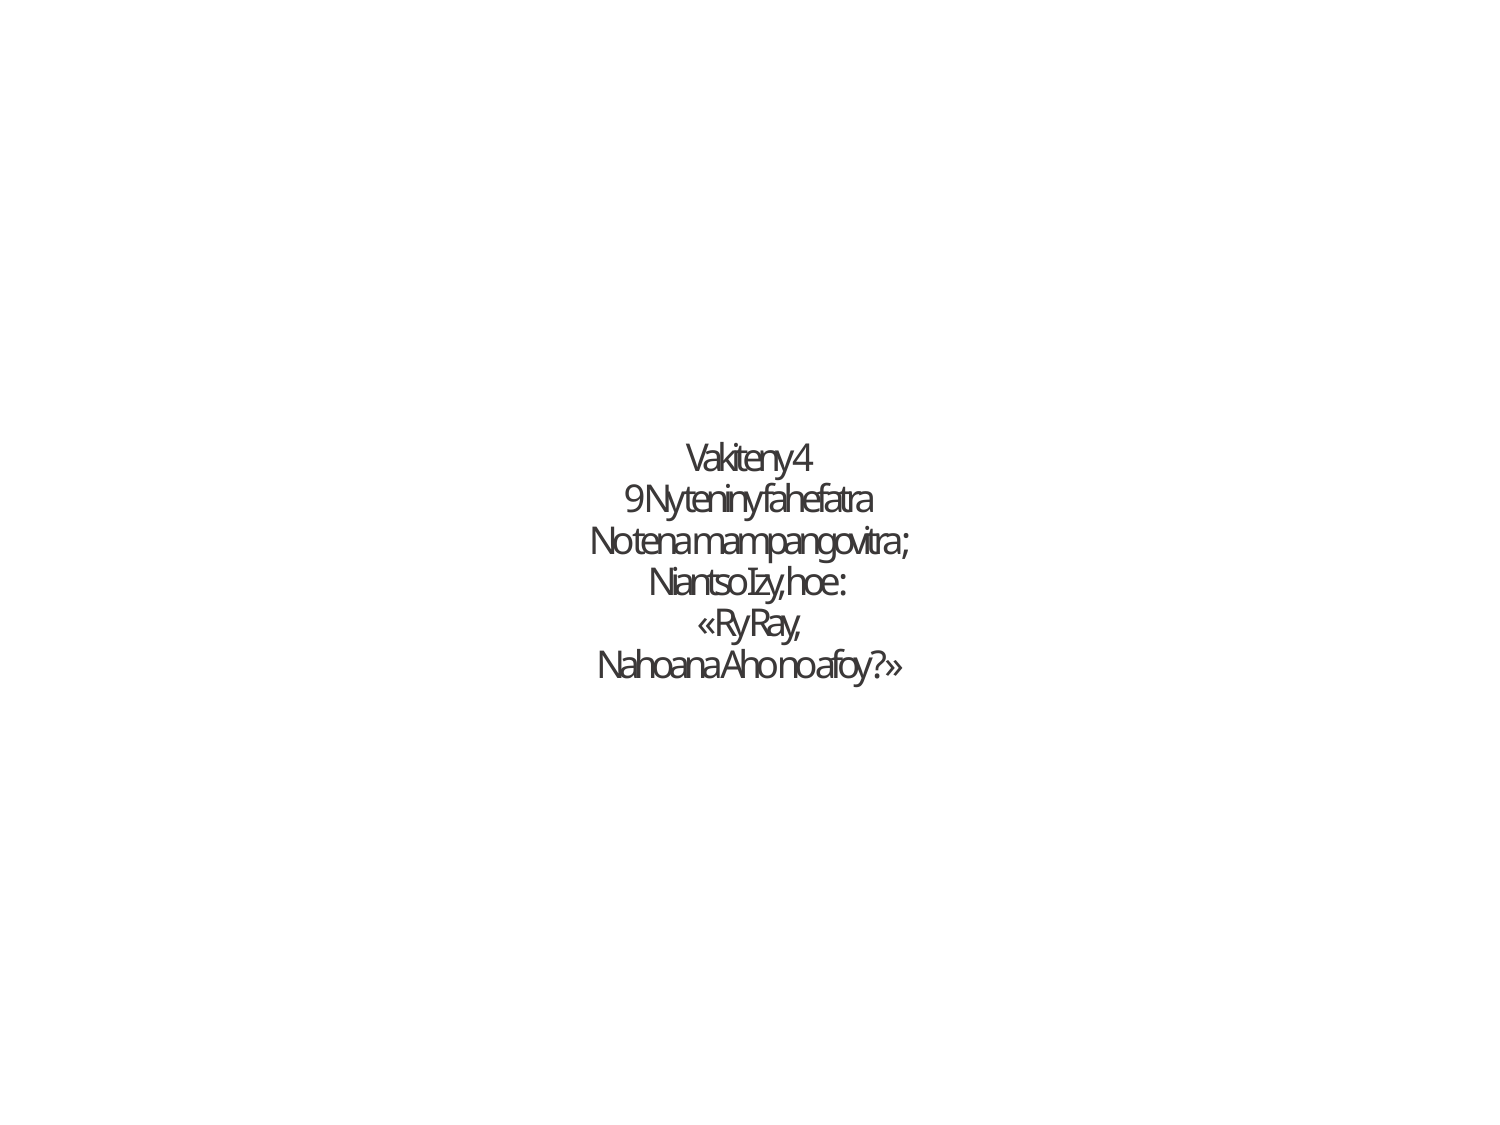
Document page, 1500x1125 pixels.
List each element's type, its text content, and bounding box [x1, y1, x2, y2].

title Vakiteny 4 9 Ny teniny fahefatra No tena mampangovitra ; Niantso Izy, hoe : « Ry Ray, Nahoana Aho no afoy ? » [0, 428, 1500, 697]
